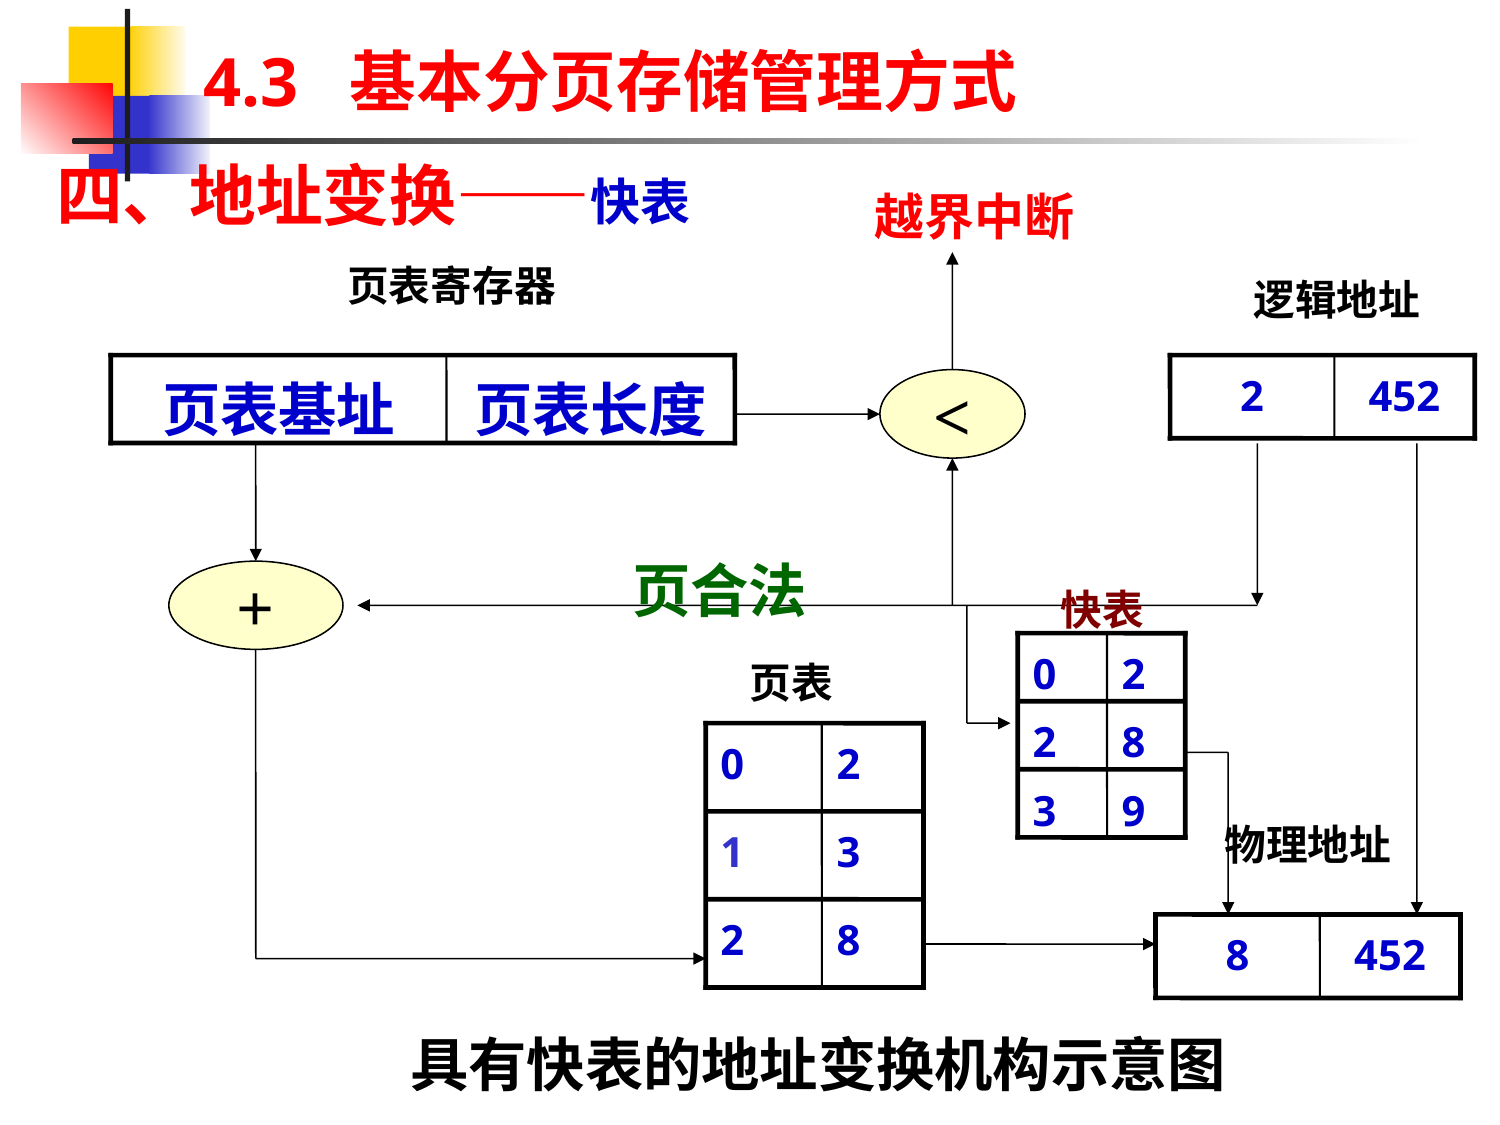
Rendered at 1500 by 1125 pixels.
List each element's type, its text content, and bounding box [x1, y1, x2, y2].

text_box 4.3 基本分页存储管理方式 [188, 15, 1468, 127]
text_box 四、地址变换——快表 [41, 146, 1415, 242]
text_box 具有快表的地址变换机构示意图 [261, 1020, 1375, 1105]
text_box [110, 178, 1500, 999]
